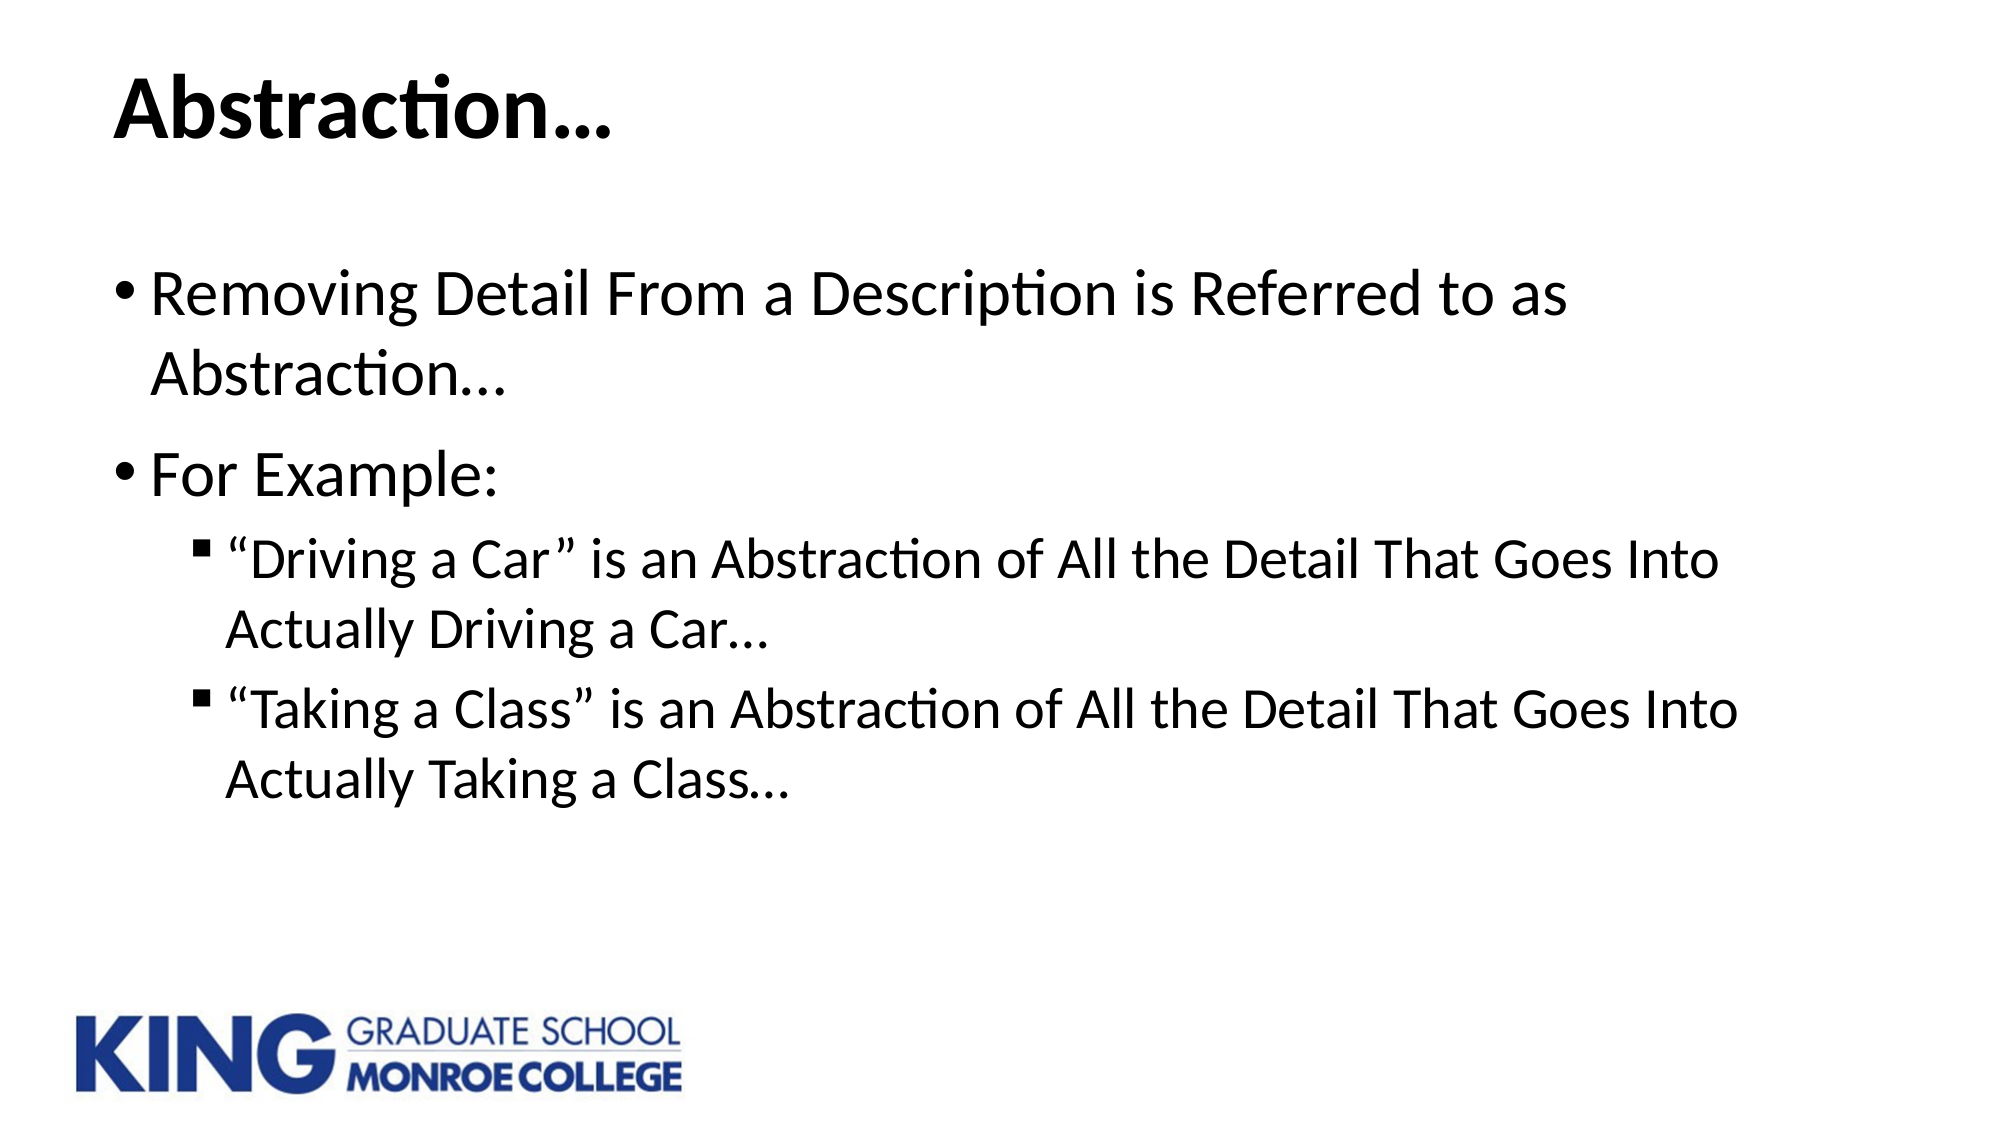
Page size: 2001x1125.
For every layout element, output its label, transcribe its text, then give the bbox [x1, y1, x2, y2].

picture [54, 1004, 709, 1103]
title Abstraction… [98, 32, 1902, 185]
list Removing Detail From a Description is Referred to as Abstraction… For Example: “Driving a Car” is an Abstraction of All the Detail That Goes Into Actually Driving a Car… “Taking a Class” is an Abstraction of All the Detail That Goes Into Actually Taking a Class… [98, 241, 1902, 980]
